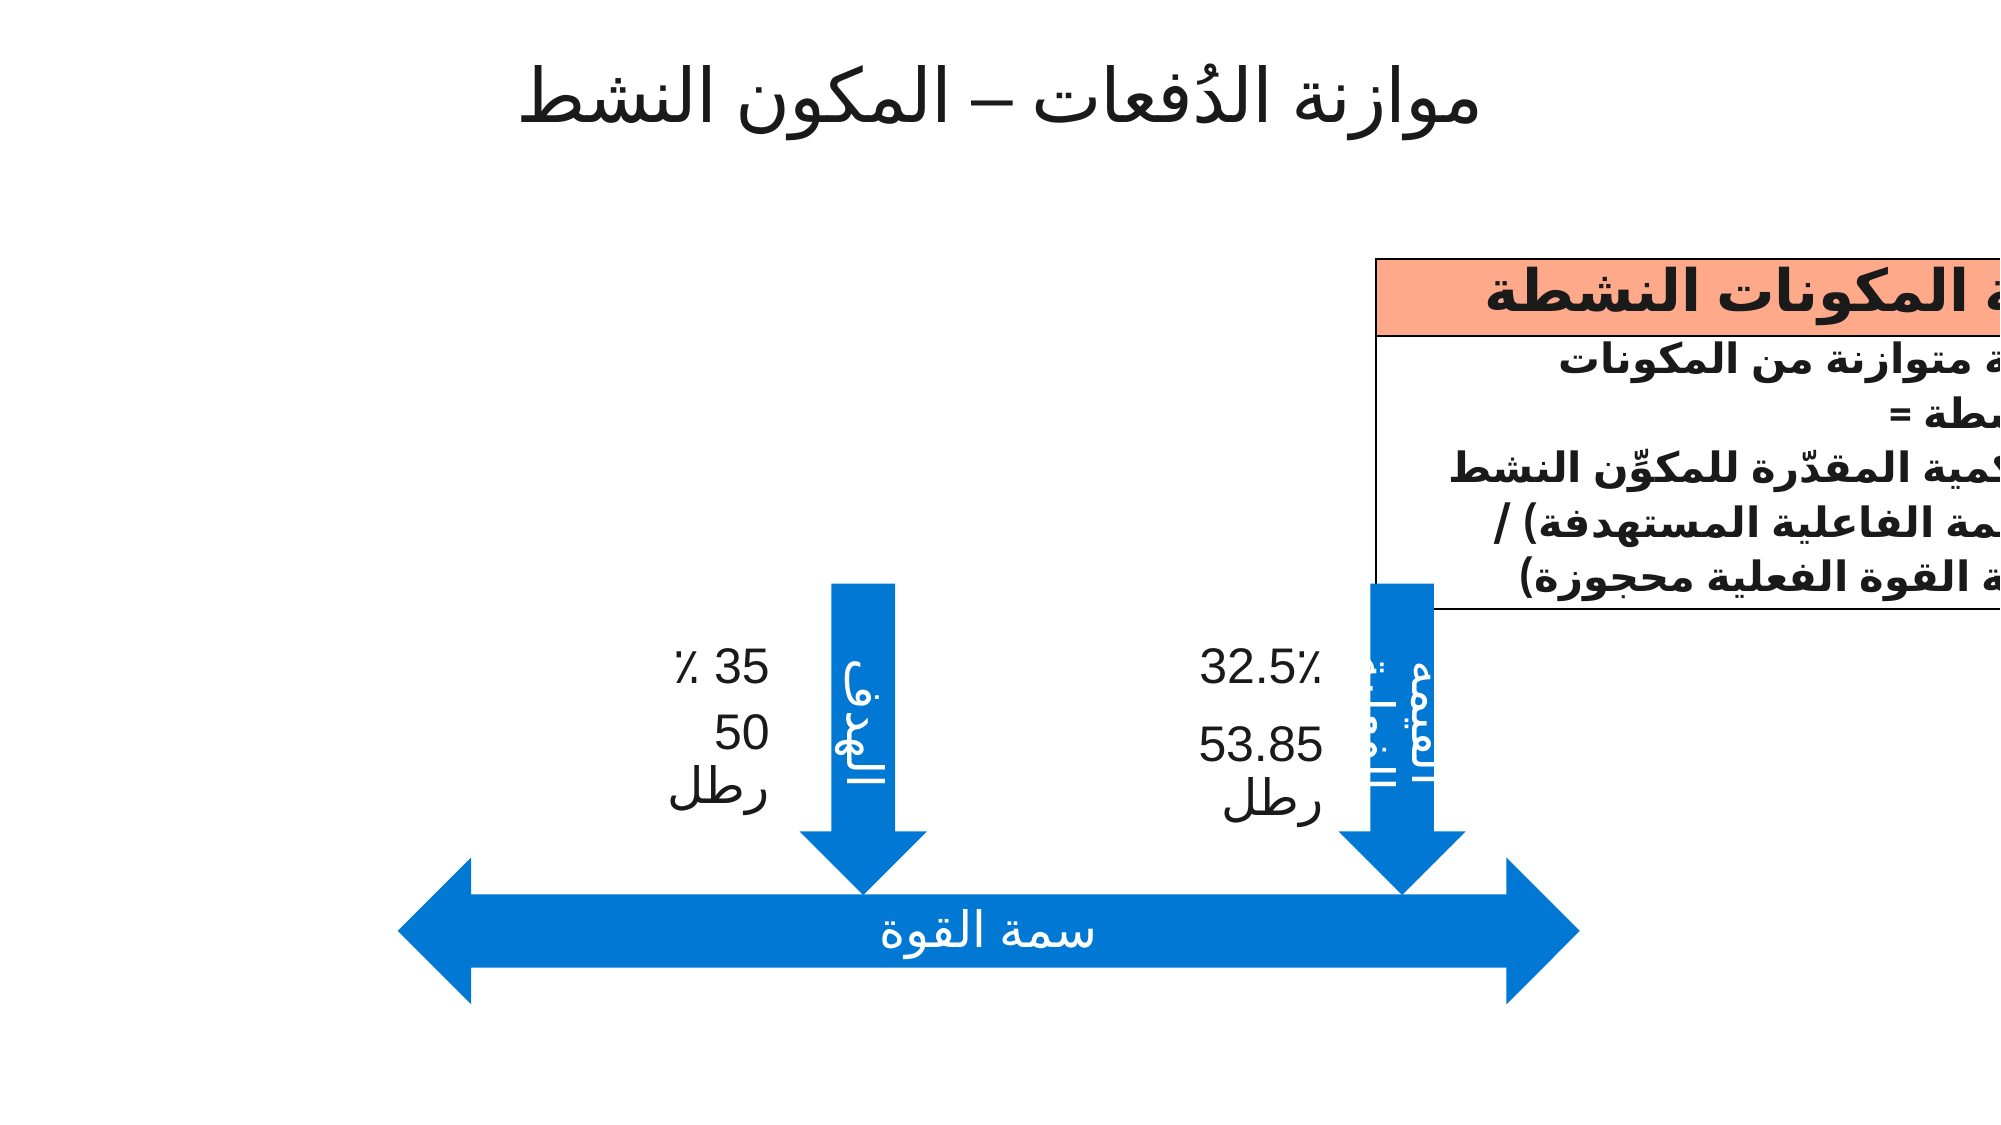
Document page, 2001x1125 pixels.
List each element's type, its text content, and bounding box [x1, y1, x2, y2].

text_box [397, 583, 1581, 1005]
table_cell كمية متوازنة من المكونات النشطة = ((الكمية المقدّرة للمكوِّن النشط * قيمة الفاعلية المستهدفة) / قيمة القوة الفعلية محجوزة) [1377, 337, 2000, 608]
title موازنة الدُفعات – المكون النشط [44, 47, 1956, 139]
table_header كمية المكونات النشطة [1377, 260, 2000, 335]
